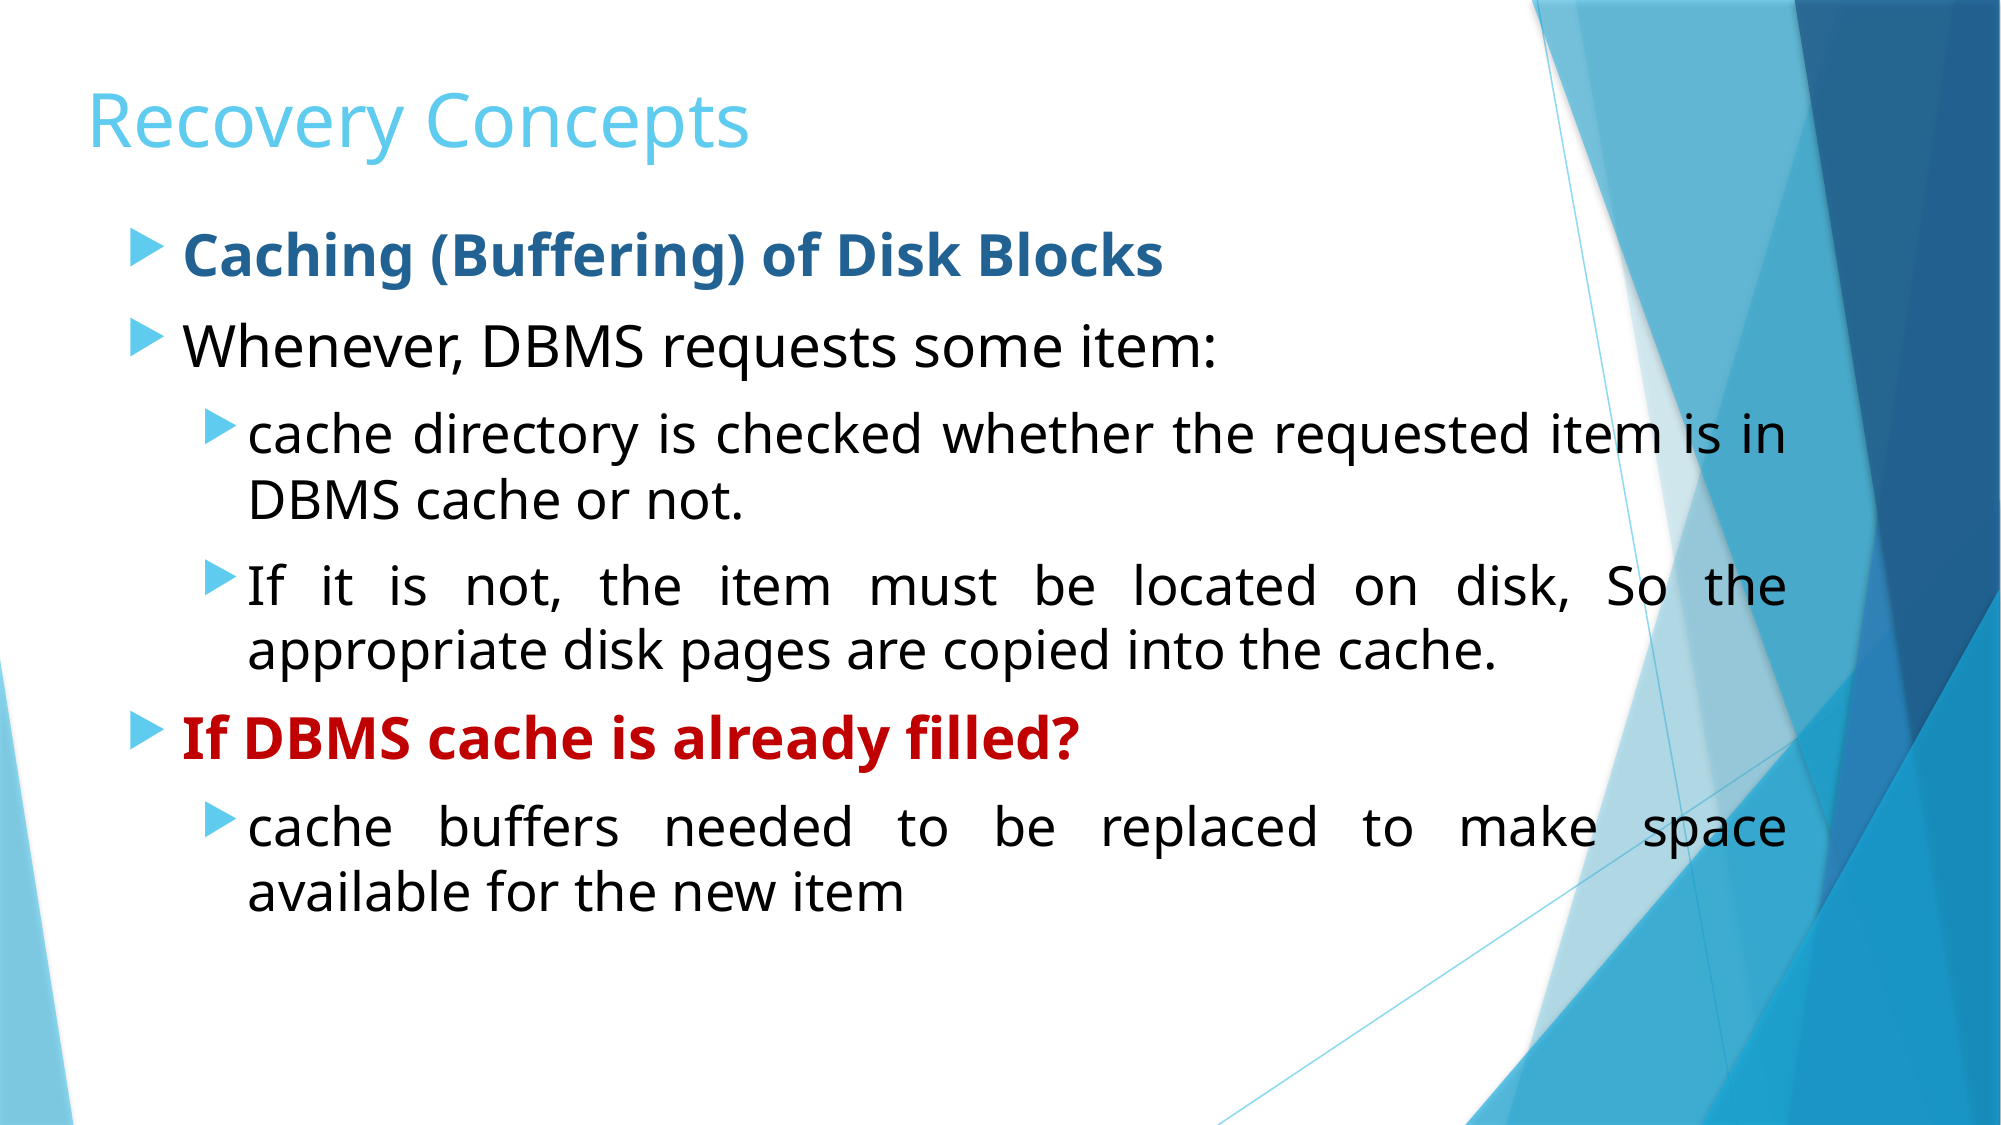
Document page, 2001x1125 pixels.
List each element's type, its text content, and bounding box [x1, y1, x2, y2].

title Recovery Concepts [71, 64, 1483, 282]
list Caching (Buffering) of Disk Blocks Whenever, DBMS requests some item: cache directory is checked whether the requested item is in DBMS cache or not. If it is not, the item must be located on disk, So the appropriate disk pages are copied into the cache. If DBMS cache is already filled? cache buffers needed to be replaced to make space available for the new item [111, 210, 1805, 1088]
